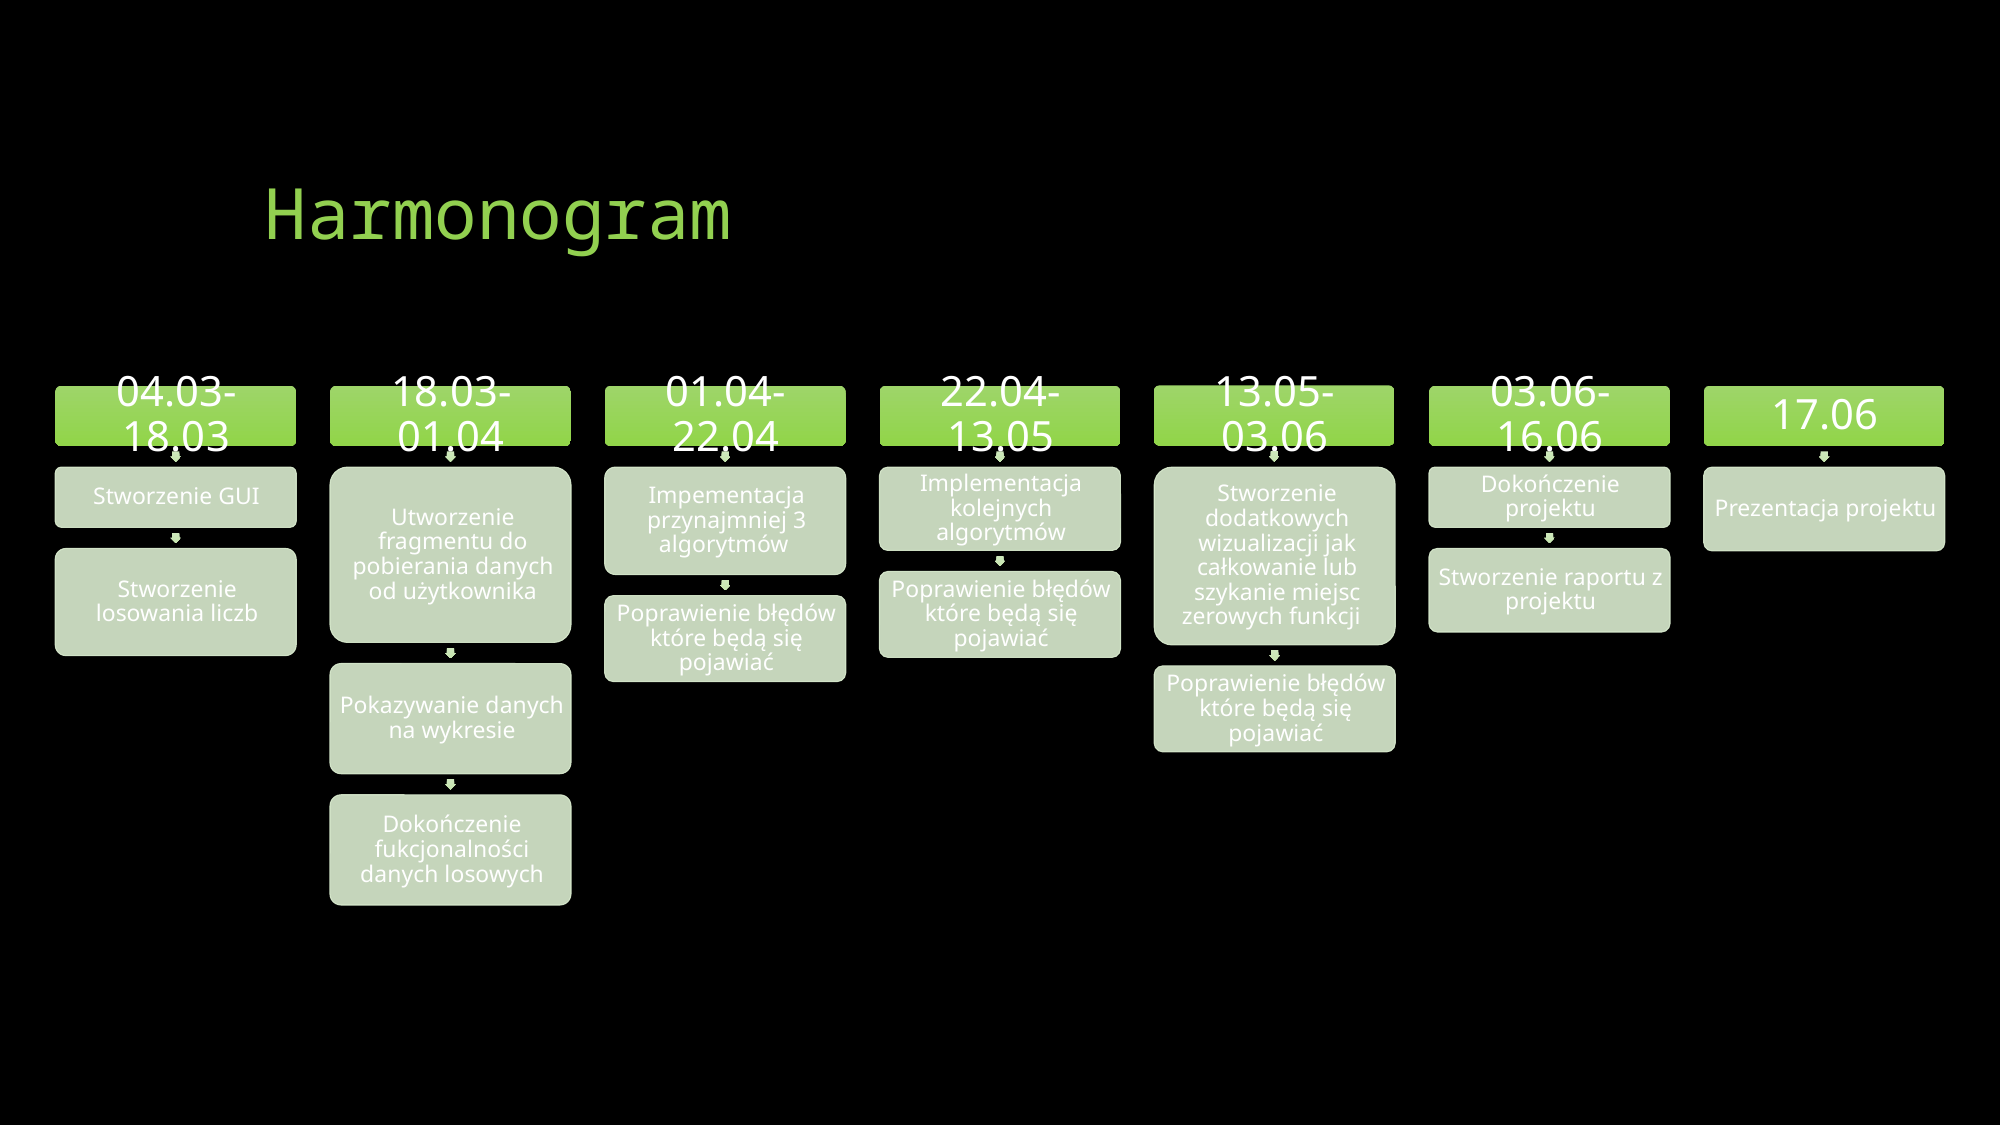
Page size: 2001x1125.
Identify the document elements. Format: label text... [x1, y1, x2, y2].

title Harmonogram [249, 101, 1750, 263]
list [54, 290, 1945, 1000]
